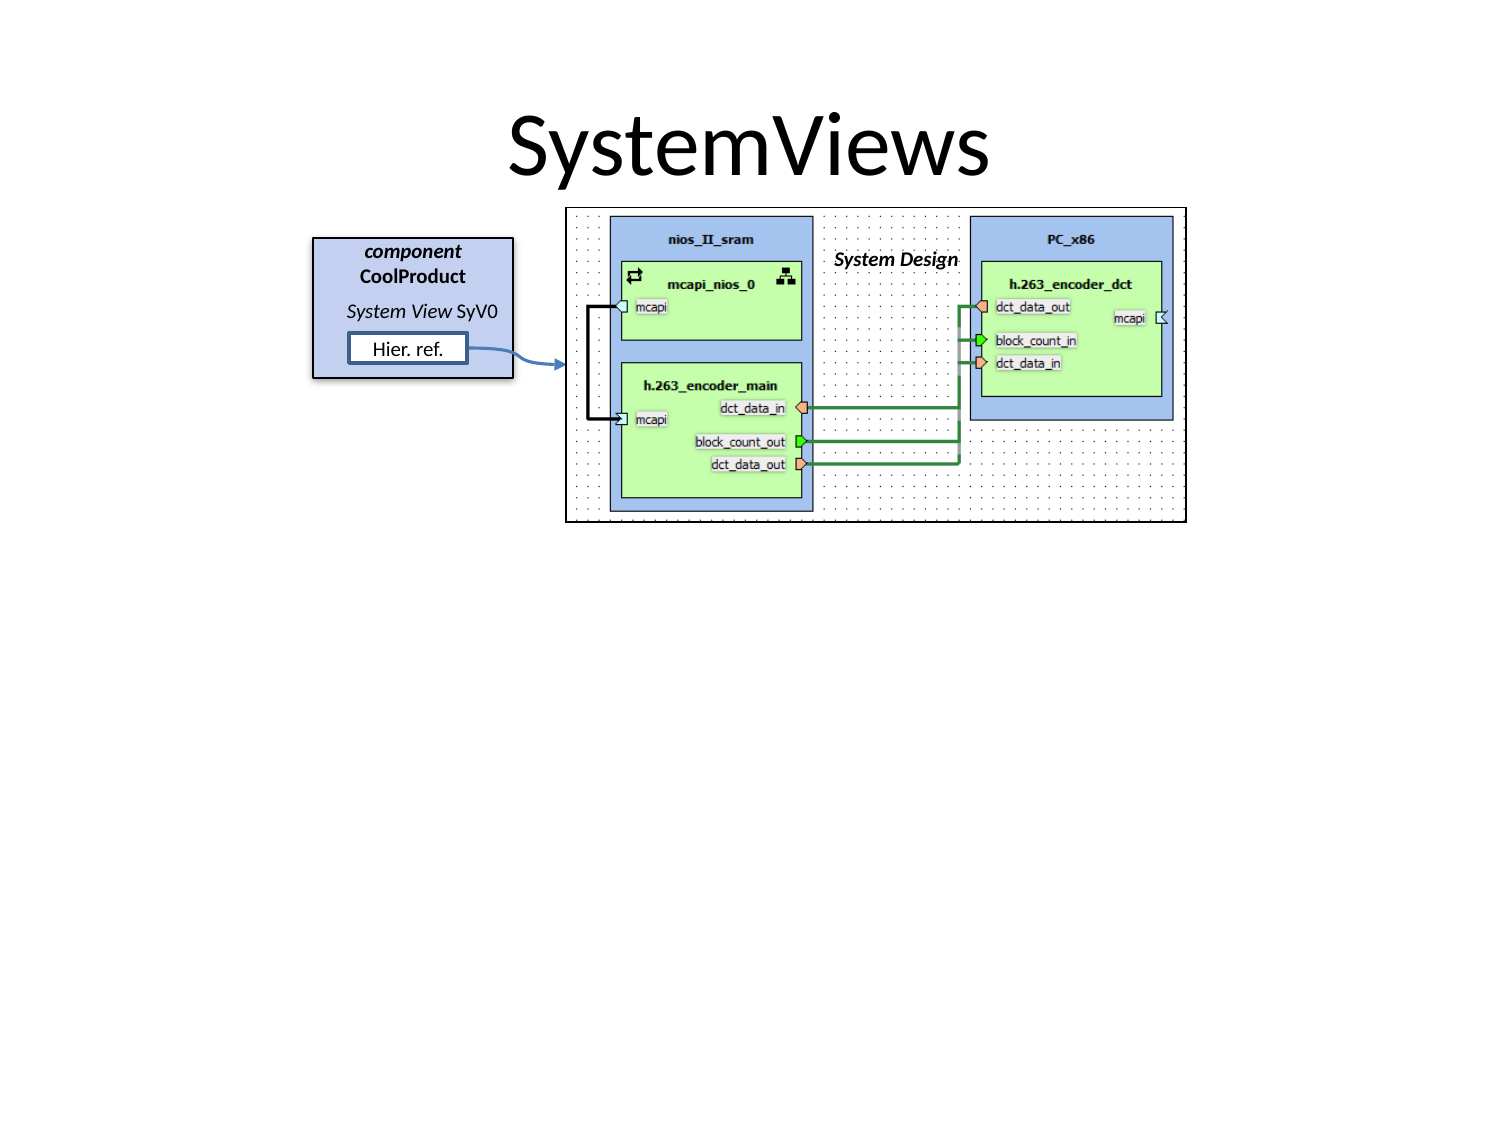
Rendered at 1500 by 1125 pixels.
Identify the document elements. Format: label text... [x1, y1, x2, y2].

title SystemViews [75, 45, 1425, 233]
picture [566, 207, 1186, 522]
text_box component CoolProduct [312, 237, 514, 378]
text_box Hier. ref. [347, 331, 469, 365]
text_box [467, 347, 561, 365]
text_box System View SyV0 [332, 290, 518, 331]
